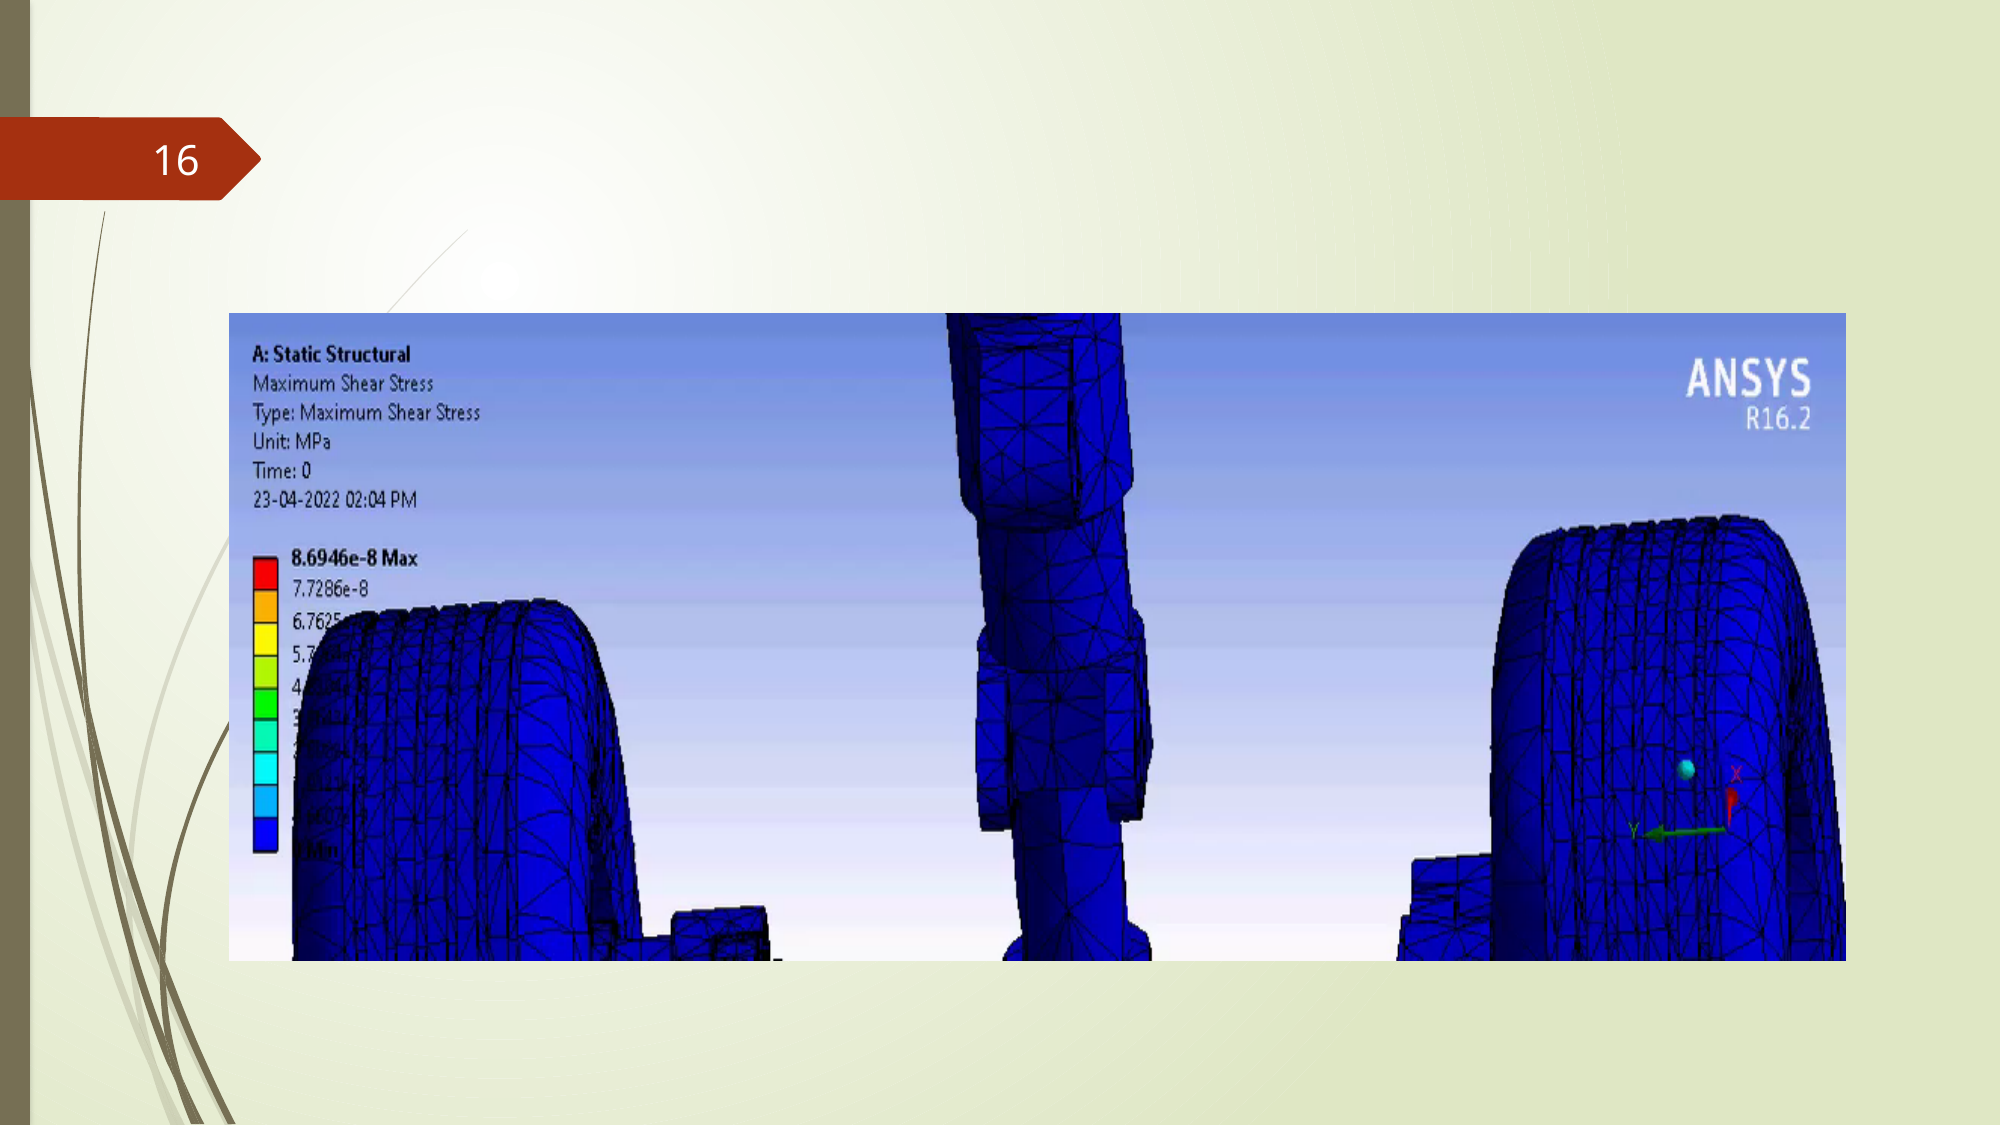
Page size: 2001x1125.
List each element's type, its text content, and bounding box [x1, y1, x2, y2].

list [228, 312, 1847, 962]
slide_number 16 [87, 129, 216, 190]
